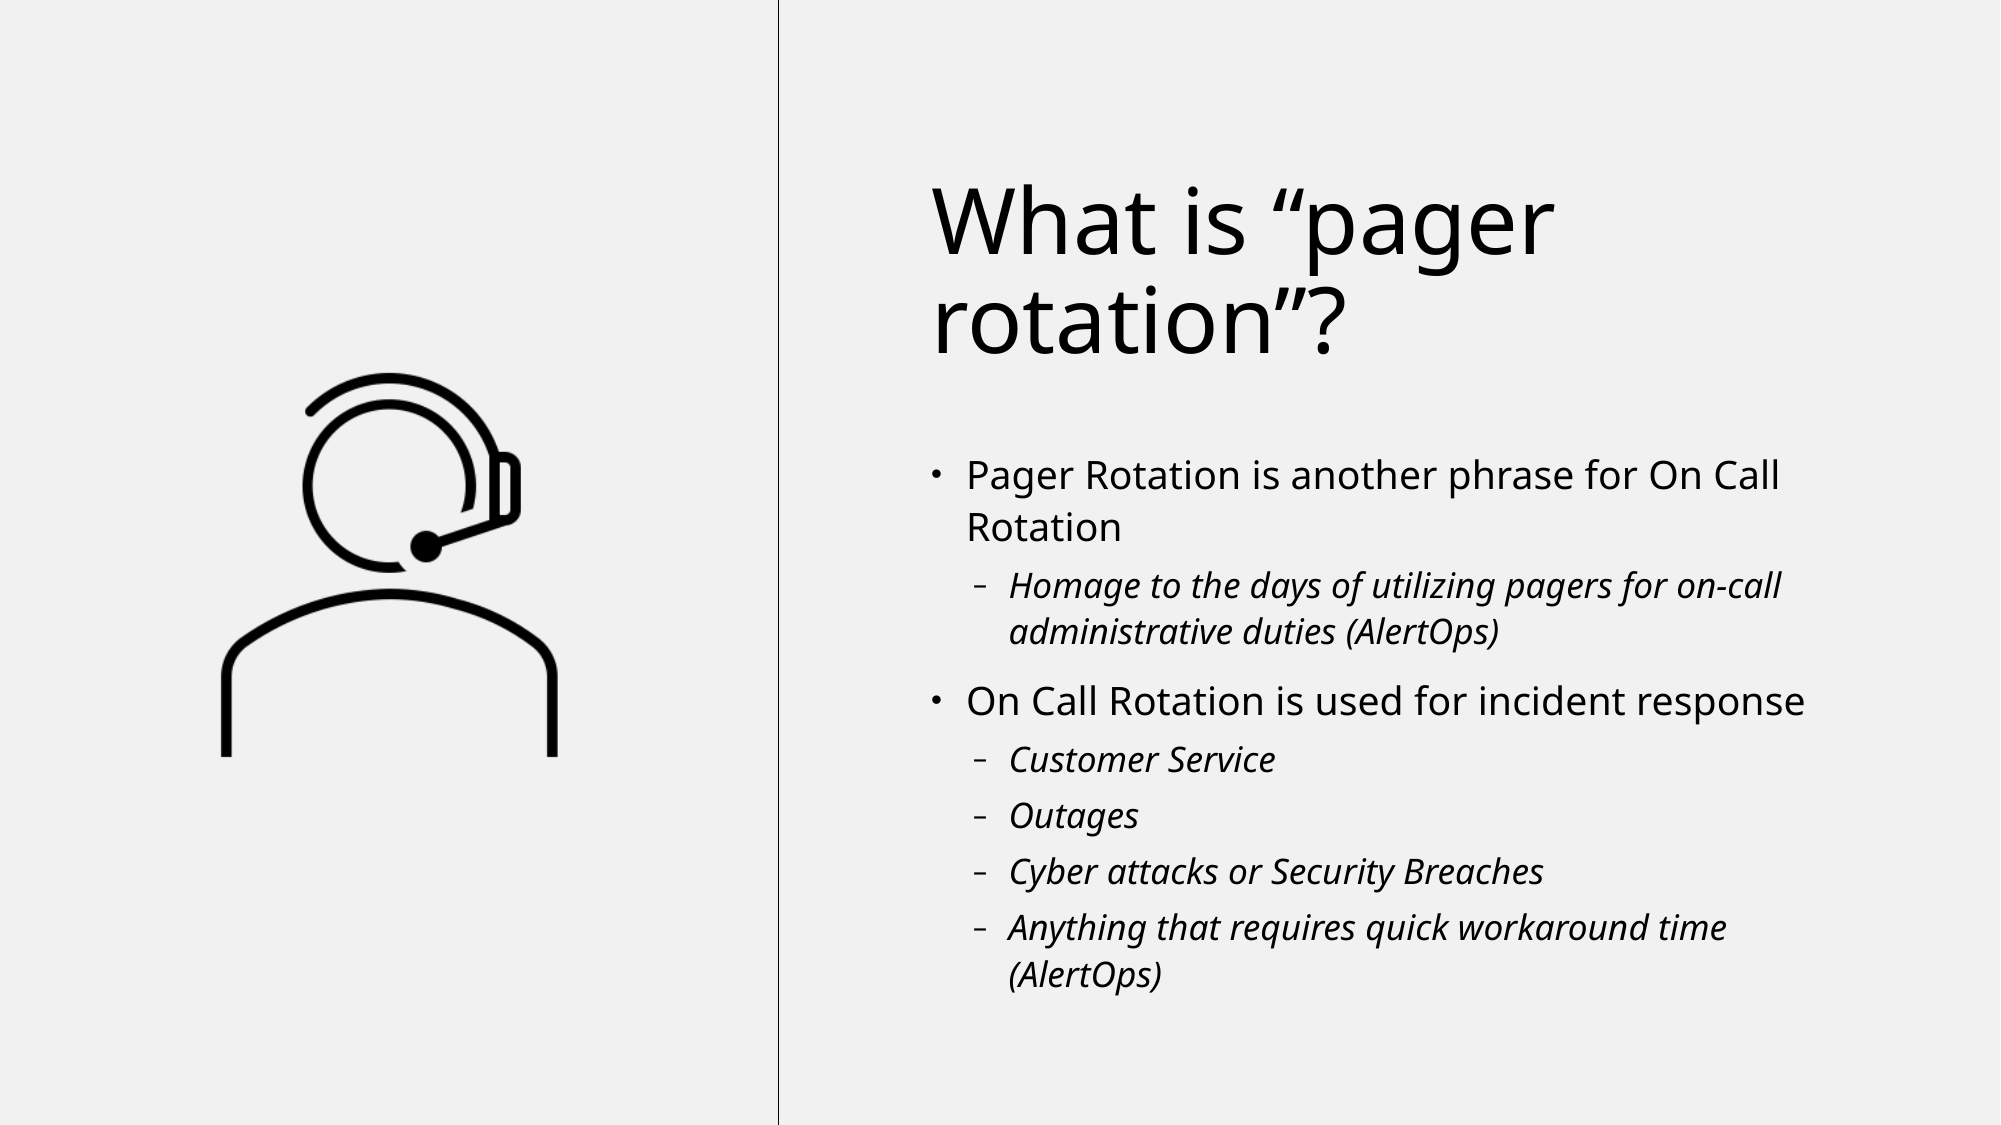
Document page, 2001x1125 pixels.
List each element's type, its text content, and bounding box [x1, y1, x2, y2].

text_box [0, 0, 778, 1125]
picture [137, 310, 642, 815]
list Pager Rotation is another phrase for On Call Rotation Homage to the days of utilizing pagers for on-call administrative duties (AlertOps) On Call Rotation is used for incident response Customer Service Outages Cyber attacks or Security Breaches Anything that requires quick workaround time (AlertOps) [915, 438, 1863, 1014]
text_box [779, 0, 2000, 1125]
title What is “pager rotation”? [915, 111, 1863, 381]
